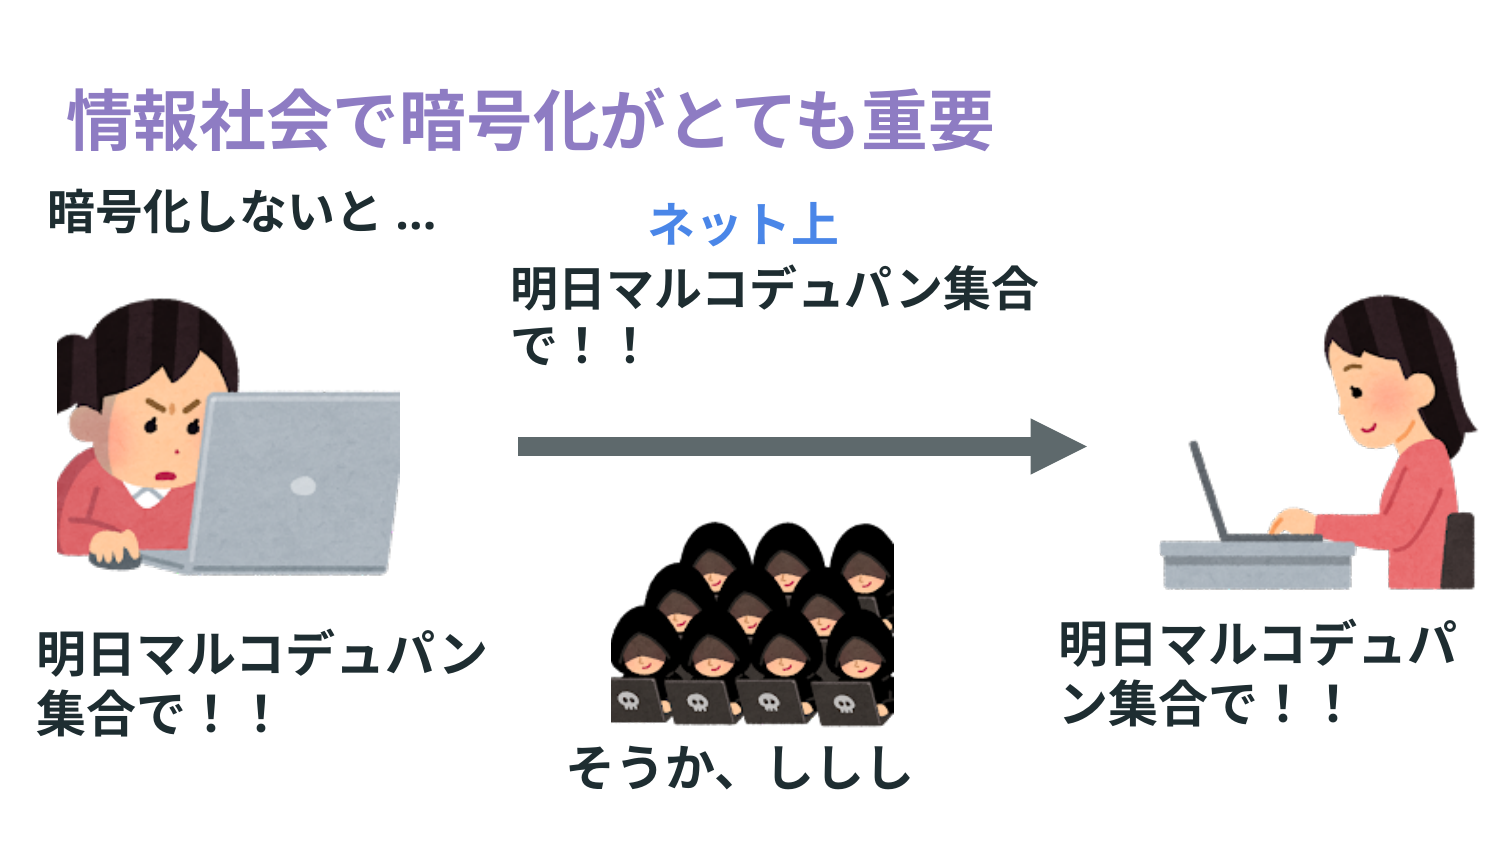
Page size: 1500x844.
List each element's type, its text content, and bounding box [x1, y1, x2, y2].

picture [611, 482, 894, 765]
picture [1159, 290, 1480, 611]
text_box 明日マルコデュパン集合で！！ [495, 243, 1064, 389]
text_box 明日マルコデュパン集合で！！ [21, 607, 541, 758]
text_box 明日マルコデュパン集合で！！ [1043, 597, 1500, 748]
title 情報社会で暗号化がとても重要 [51, 64, 1449, 167]
picture [57, 265, 400, 608]
text_box 暗号化しないと... [33, 166, 602, 255]
text_box ネット上 [633, 179, 874, 267]
text_box そうか、ししし [550, 721, 955, 812]
